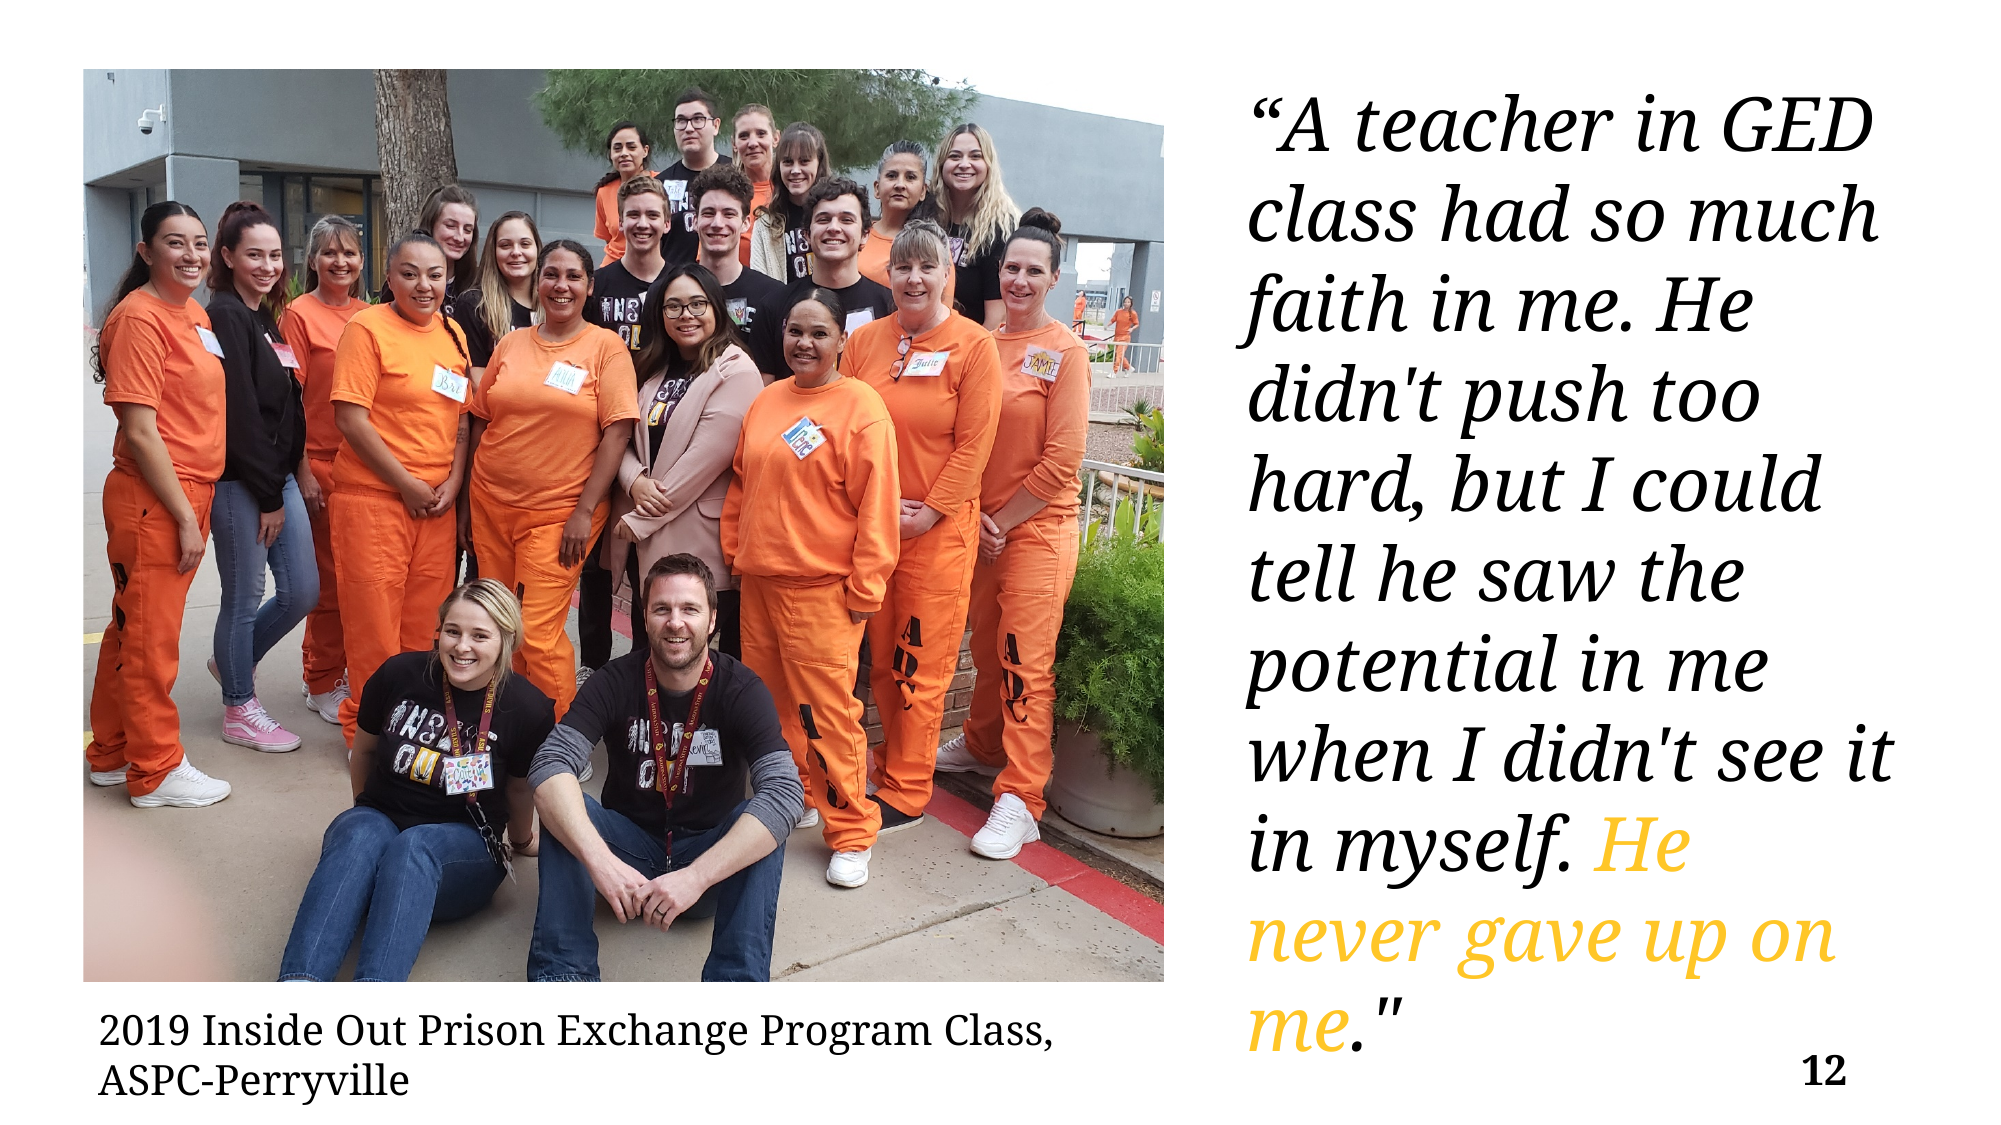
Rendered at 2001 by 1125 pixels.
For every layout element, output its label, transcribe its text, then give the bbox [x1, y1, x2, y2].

text_box 2019 Inside Out Prison Exchange Program Class, ASPC-Perryville [83, 996, 1164, 1111]
text_box “A teacher in GED class had so much faith in me. He didn't push too hard, but I could tell he saw the potential in me when I didn't see it in myself. He never gave up on me." [1231, 69, 1917, 1075]
slide_number 12 [1412, 1075, 1863, 1103]
picture [83, 69, 1164, 982]
